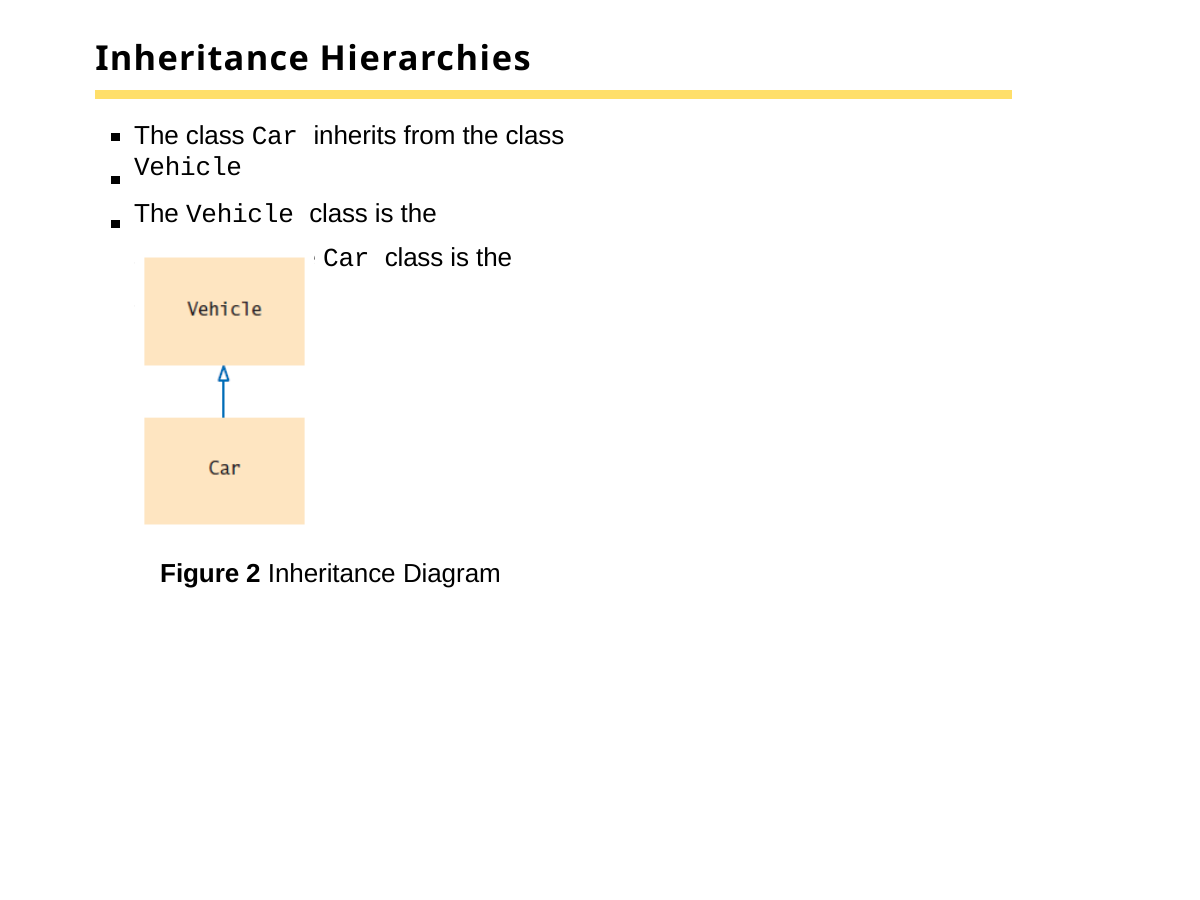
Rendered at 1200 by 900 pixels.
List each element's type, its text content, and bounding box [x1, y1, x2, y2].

text_box [134, 246, 314, 536]
title Inheritance Hierarchies [93, 36, 1107, 187]
text_box Figure 2 Inheritance Diagram [158, 556, 504, 588]
text_box The class Car inherits from the class Vehicle The Vehicle class is the superclass The Car class is the subclass [132, 118, 678, 316]
